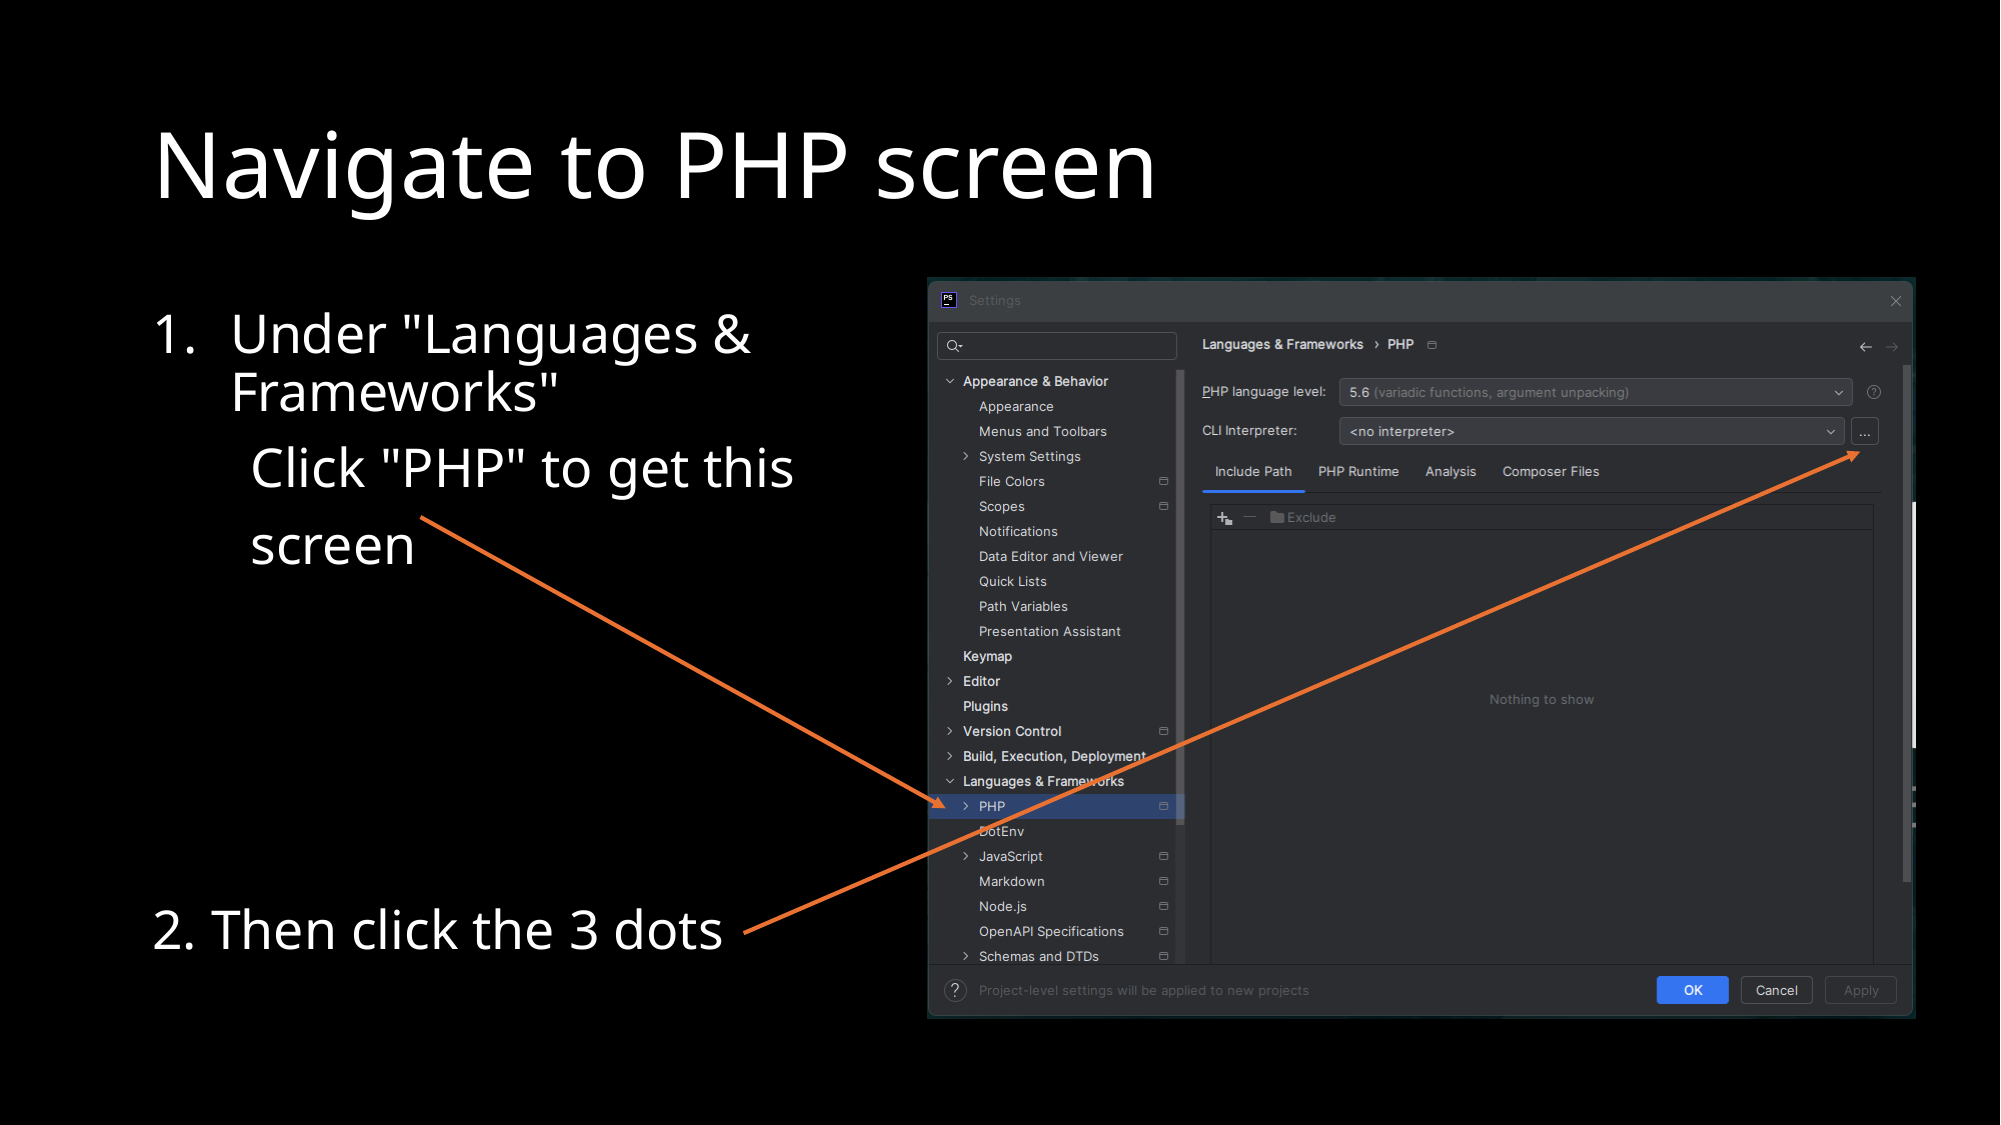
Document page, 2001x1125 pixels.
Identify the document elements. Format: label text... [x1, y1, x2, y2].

list Under "Languages & Frameworks" Click "PHP" to get this screen 2. Then click the 3 dots [137, 299, 872, 1018]
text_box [419, 516, 743, 809]
title Navigate to PHP screen [137, 59, 1863, 278]
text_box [743, 451, 1861, 934]
picture [927, 276, 1916, 1019]
